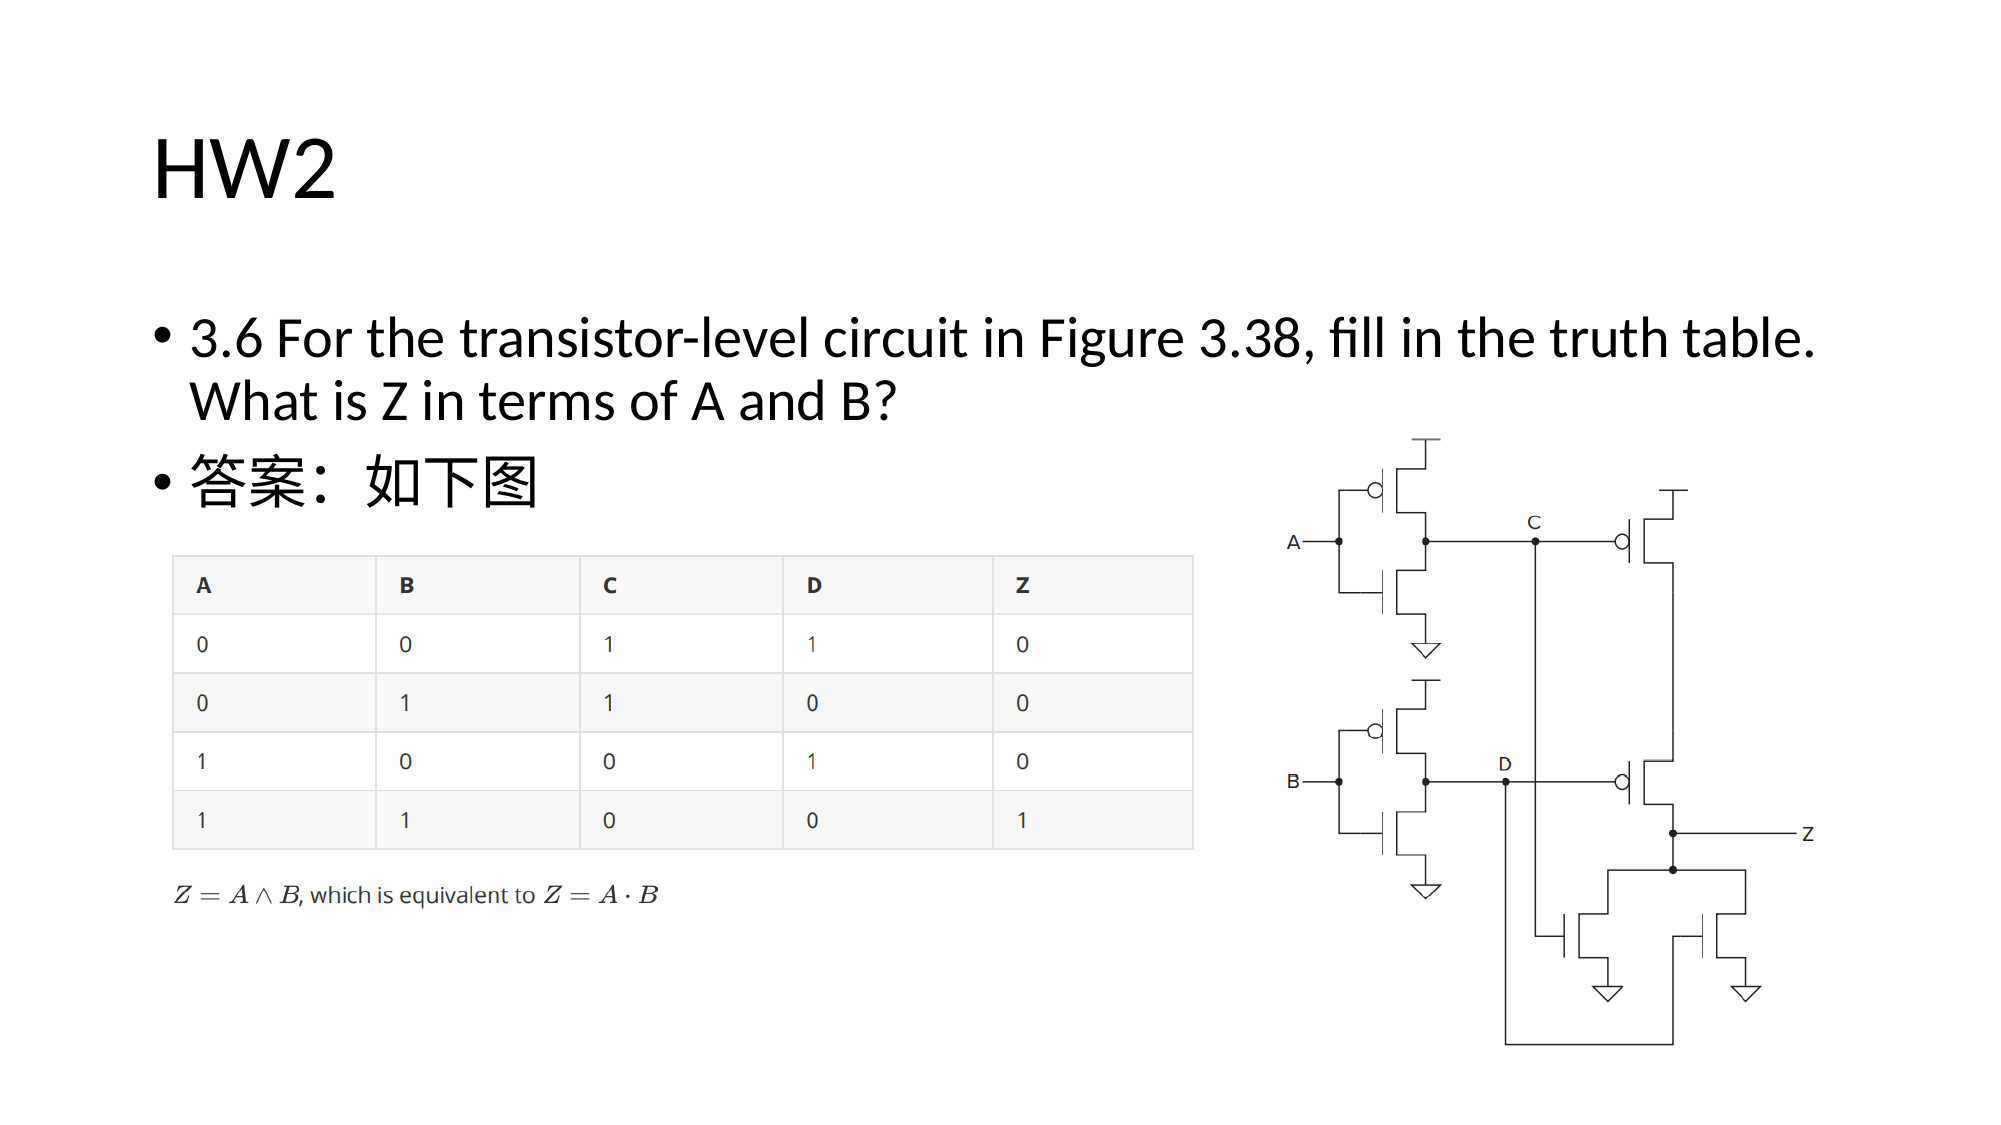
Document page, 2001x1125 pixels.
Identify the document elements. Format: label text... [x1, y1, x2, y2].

picture [1262, 390, 1863, 1066]
picture [152, 538, 1204, 918]
title HW2 [137, 59, 1863, 278]
list 3.6 For the transistor-level circuit in Figure 3.38, fill in the truth table. What is Z in terms of A and B? 答案：如下图 [137, 299, 1863, 1014]
